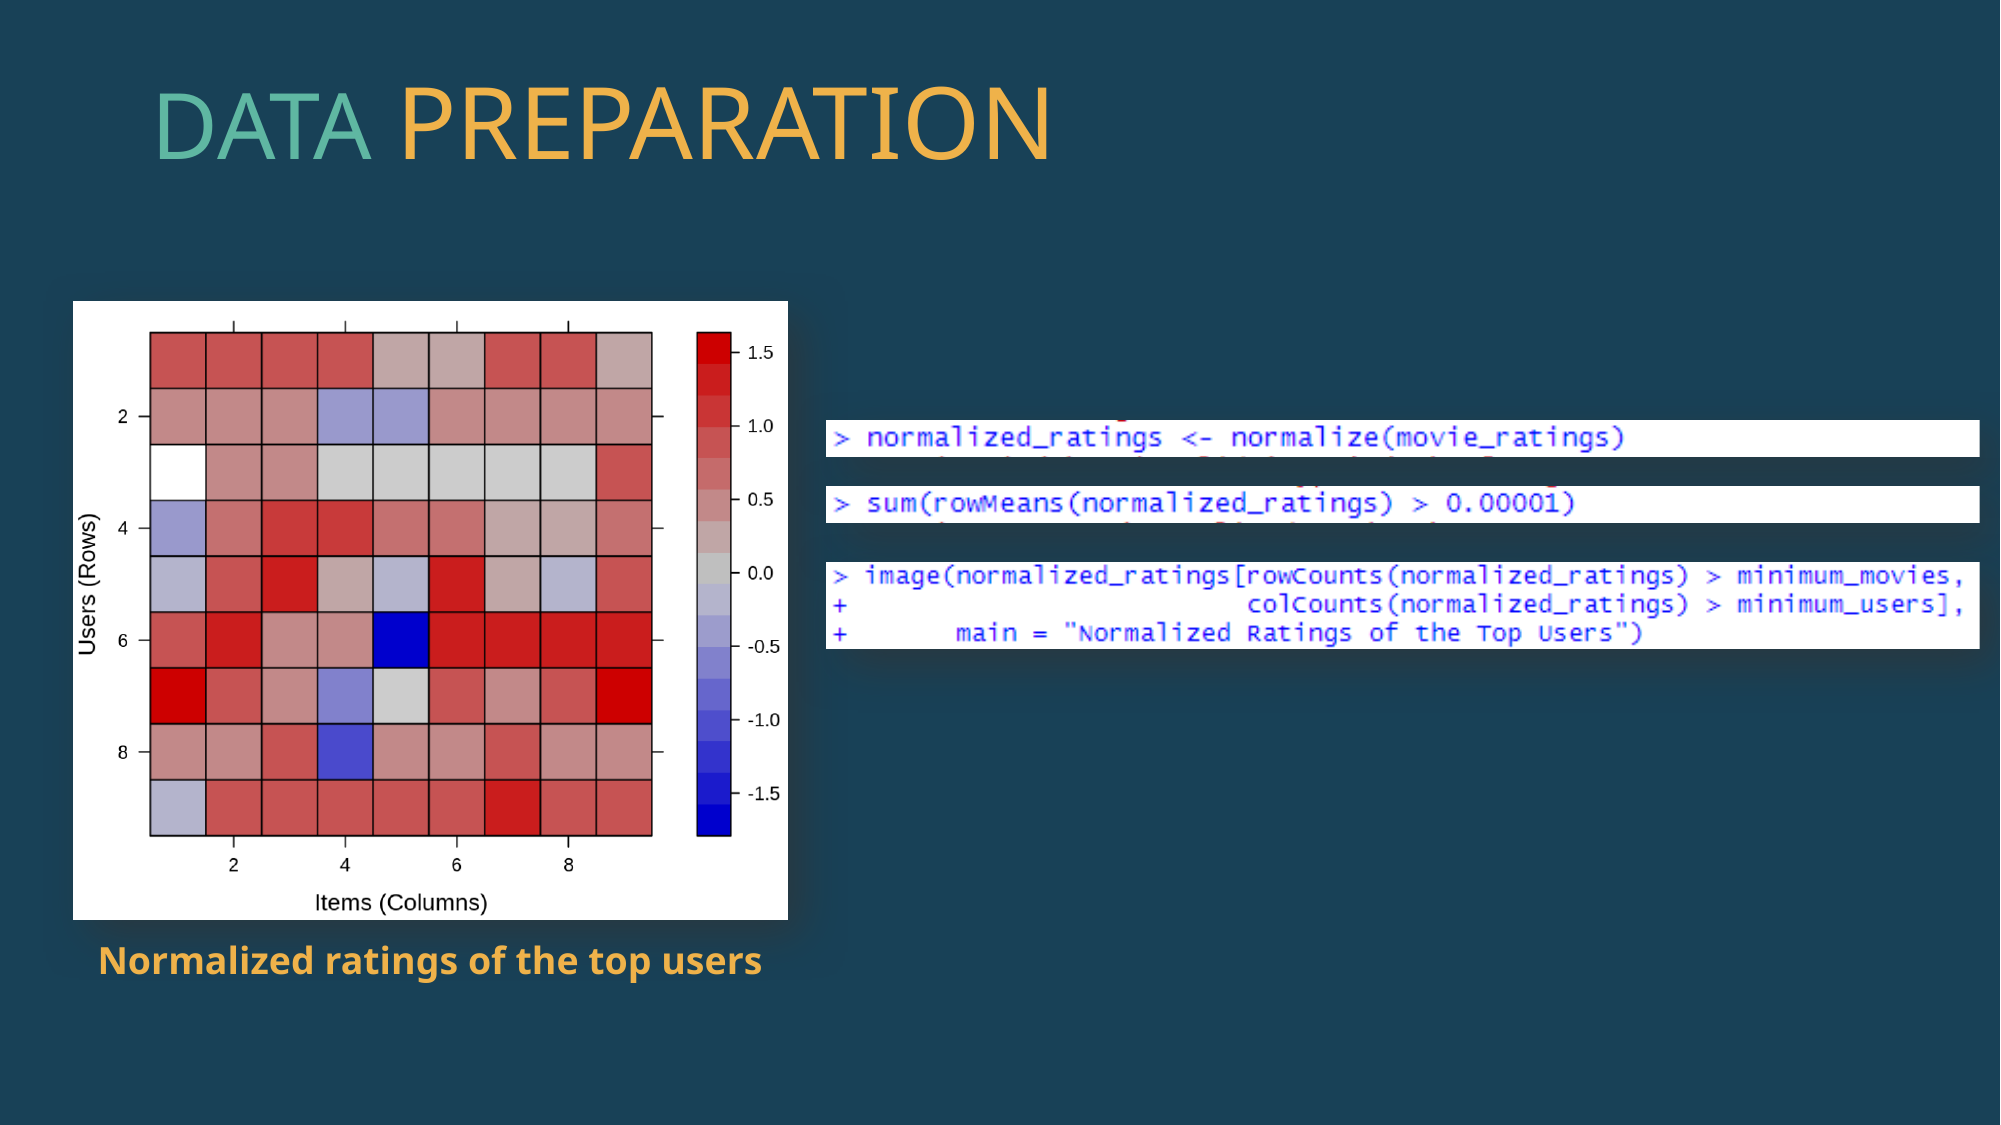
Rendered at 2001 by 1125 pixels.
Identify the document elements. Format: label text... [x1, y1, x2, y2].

picture [73, 301, 788, 920]
picture [826, 562, 1980, 649]
picture [826, 486, 1980, 523]
text_box DATA PREPARATION [137, 52, 1072, 187]
picture [826, 420, 1980, 457]
text_box Normalized ratings of the top users [82, 929, 779, 990]
